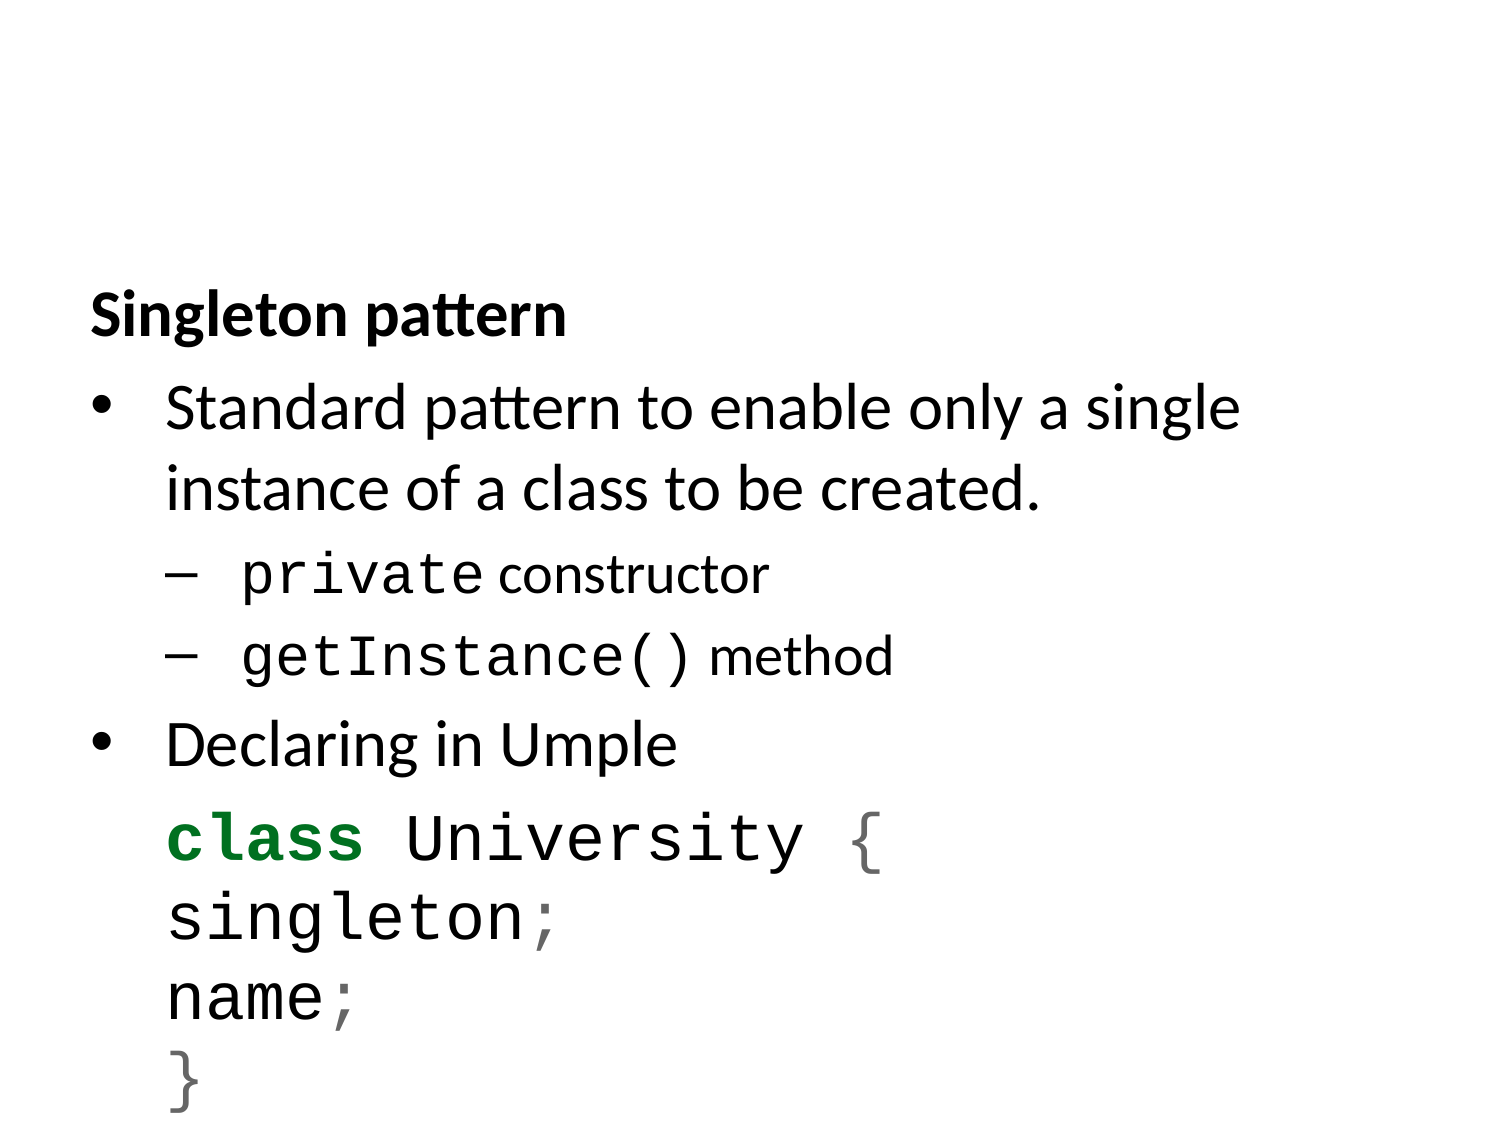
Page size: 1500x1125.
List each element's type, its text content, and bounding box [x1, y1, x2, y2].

list Singleton pattern Standard pattern to enable only a single instance of a class to be created. private constructor getInstance() method Declaring in Umple class University { singleton; name; } [75, 262, 1425, 1005]
